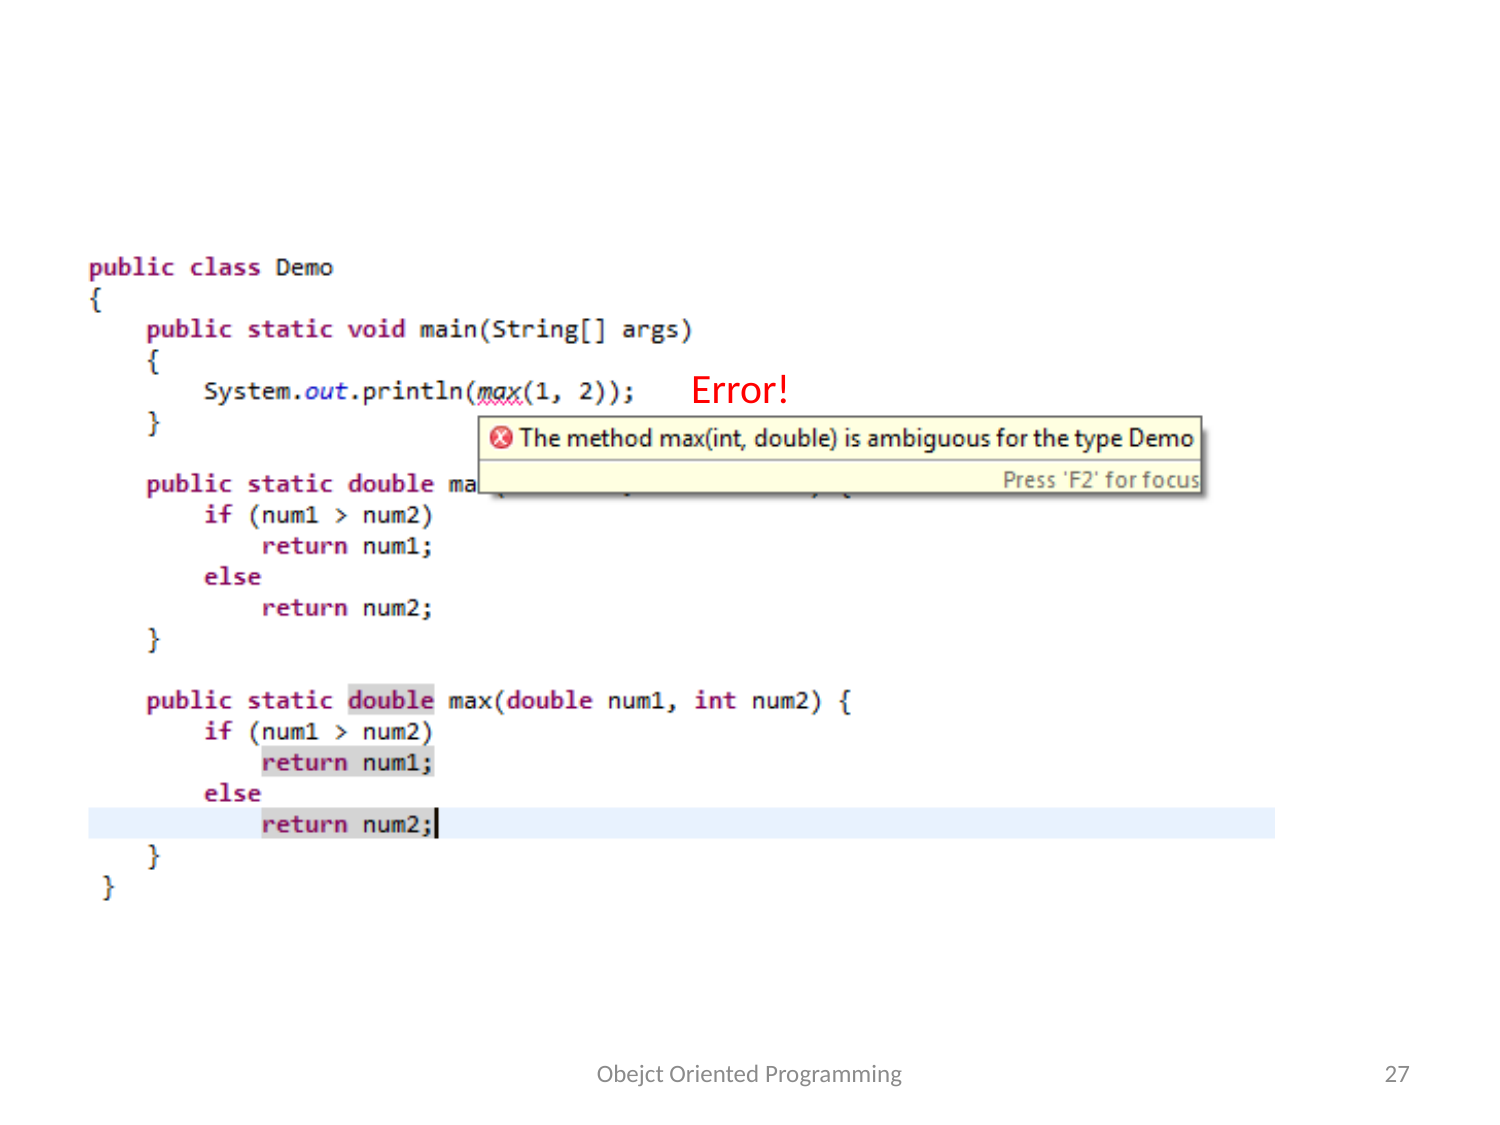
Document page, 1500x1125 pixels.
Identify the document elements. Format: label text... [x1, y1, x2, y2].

slide_number 27 [1074, 1042, 1425, 1103]
footer Obejct Oriented Programming [512, 1042, 988, 1103]
picture [87, 249, 1276, 903]
